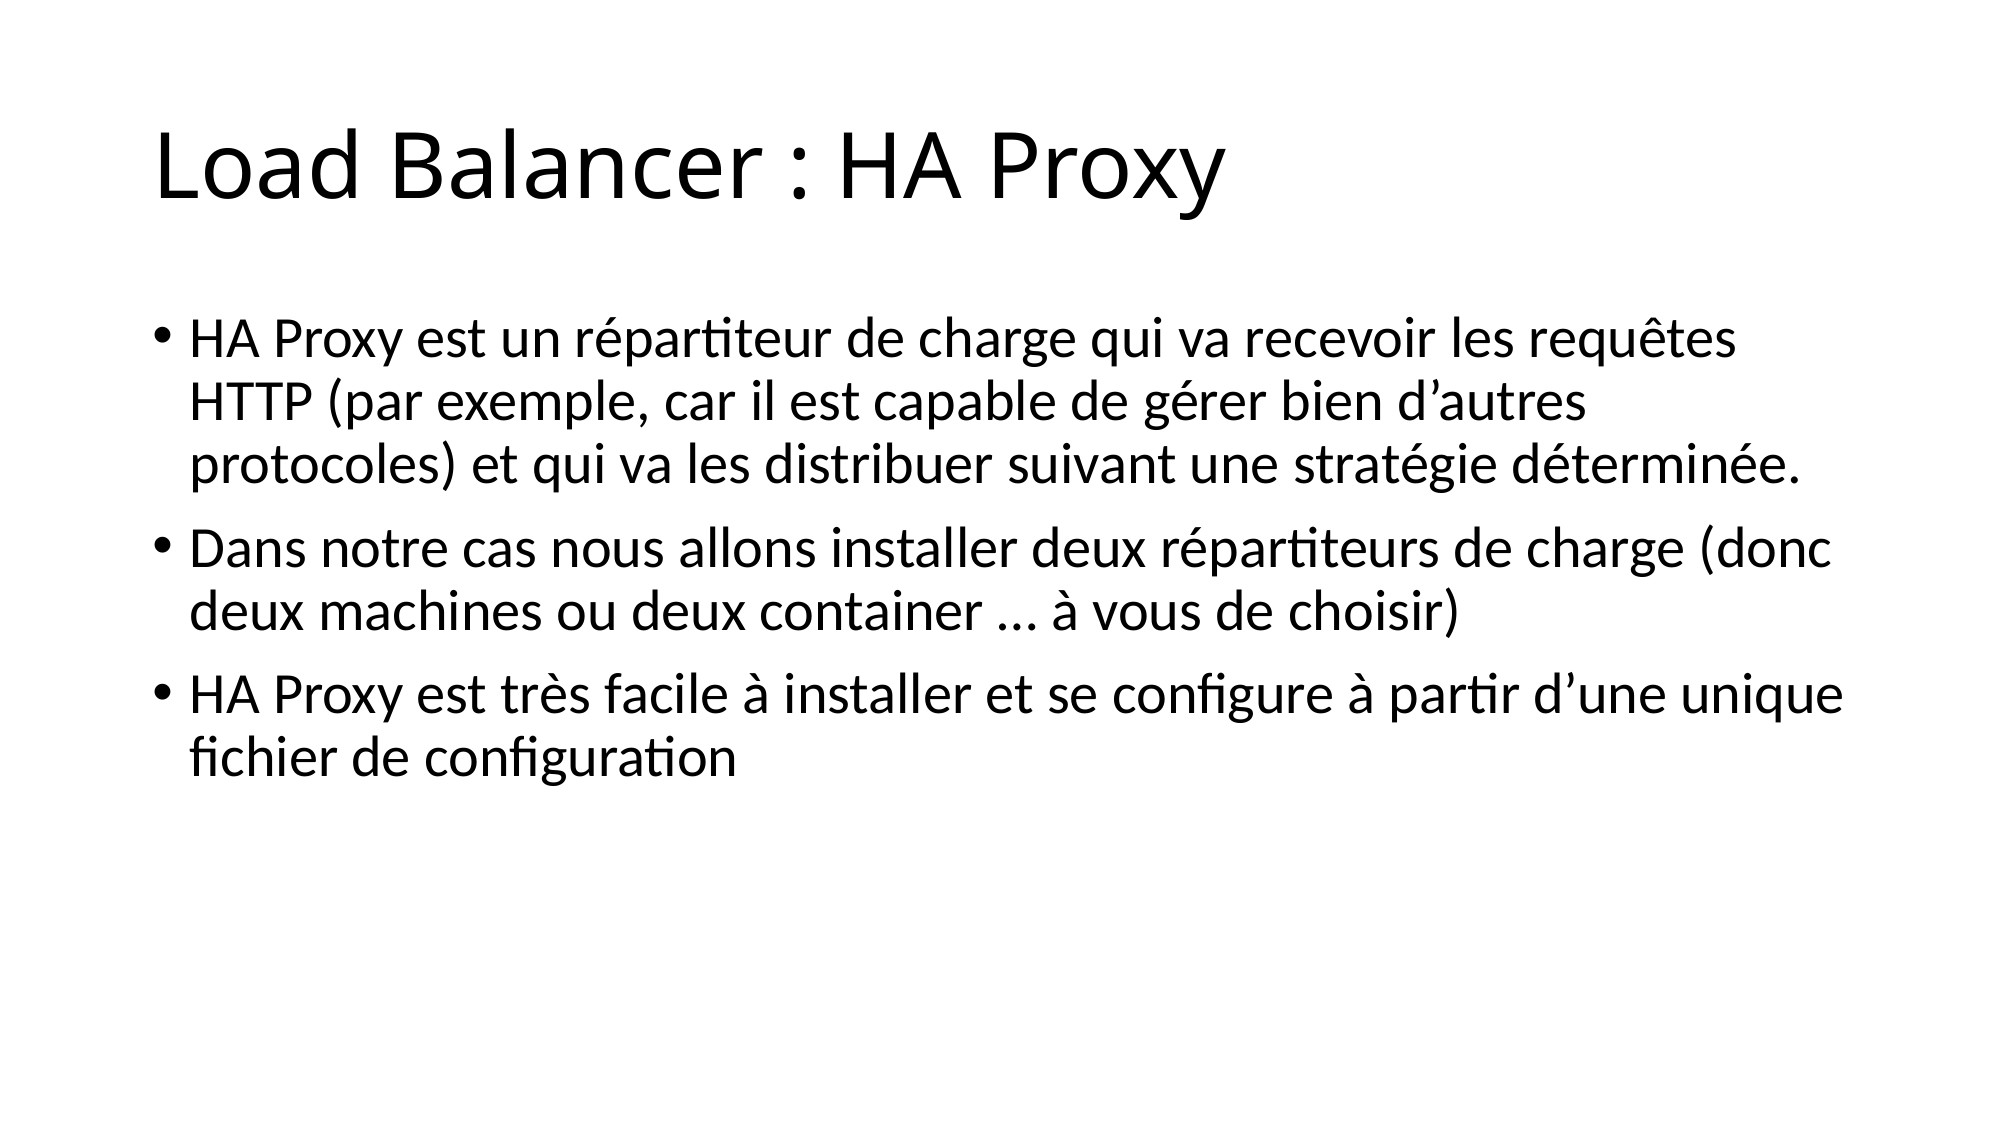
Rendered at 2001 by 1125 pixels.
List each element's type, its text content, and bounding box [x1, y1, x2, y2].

title Load Balancer : HA Proxy [137, 59, 1863, 278]
list HA Proxy est un répartiteur de charge qui va recevoir les requêtes HTTP (par exemple, car il est capable de gérer bien d’autres protocoles) et qui va les distribuer suivant une stratégie déterminée. Dans notre cas nous allons installer deux répartiteurs de charge (donc deux machines ou deux container … à vous de choisir) HA Proxy est très facile à installer et se configure à partir d’une unique fichier de configuration [137, 299, 1863, 1014]
